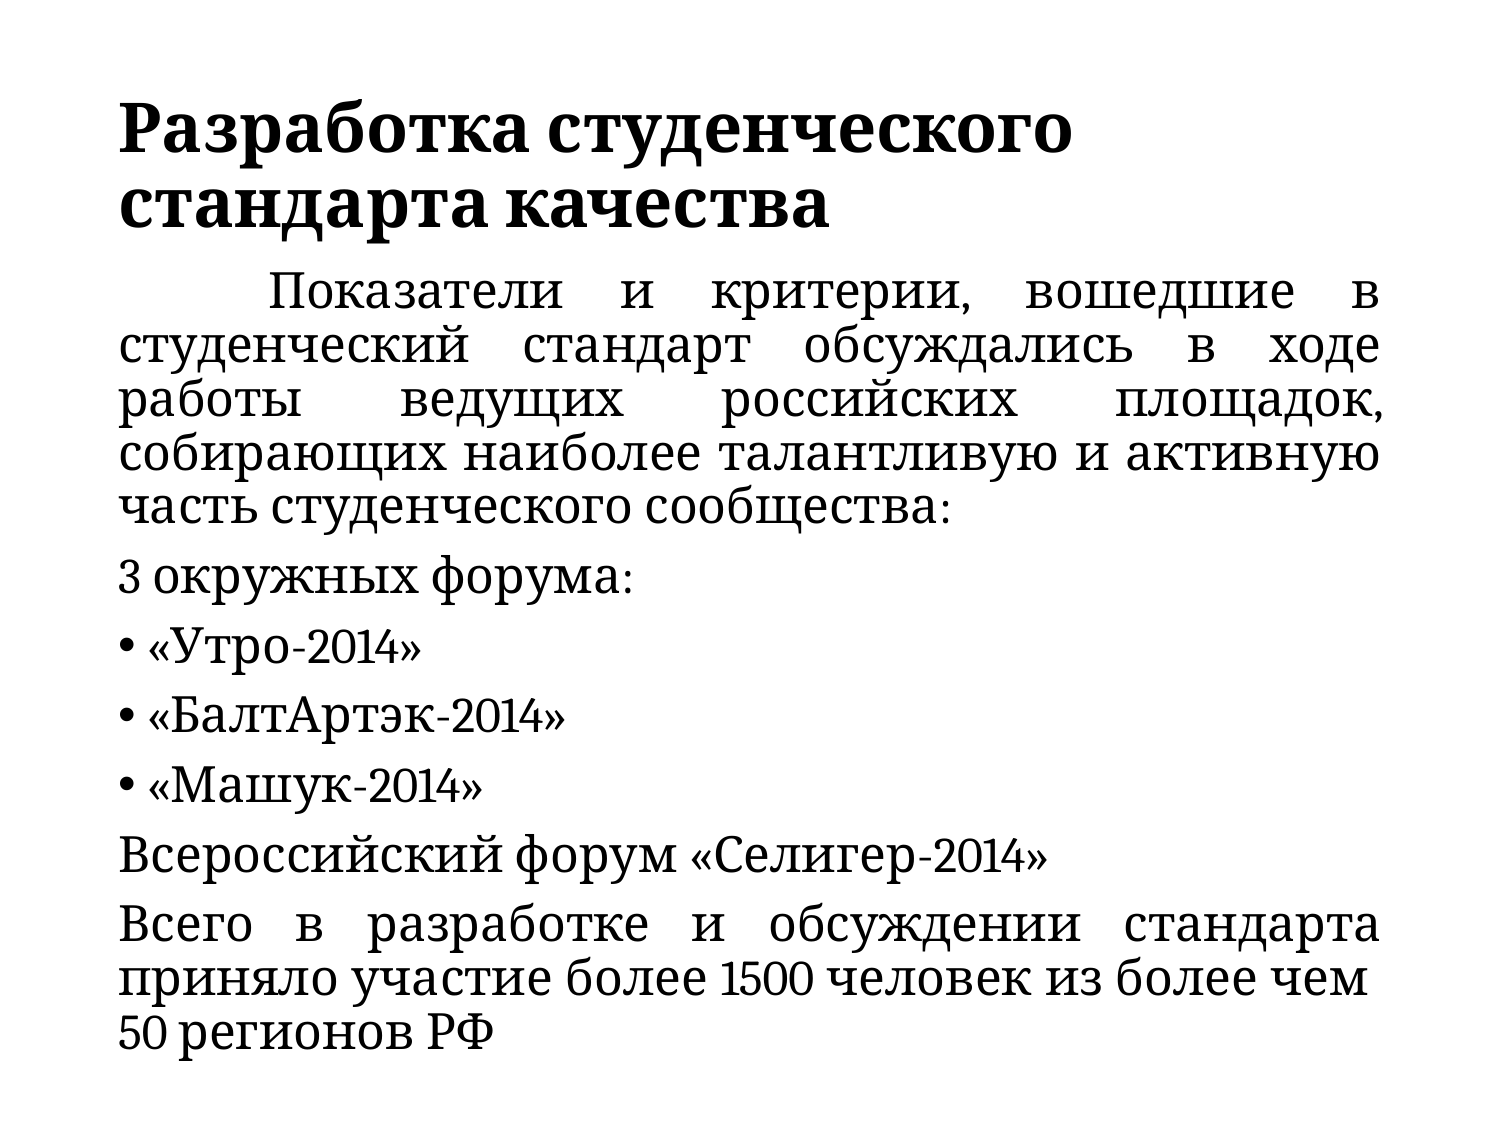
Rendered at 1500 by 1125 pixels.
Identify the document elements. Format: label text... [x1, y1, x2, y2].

list Показатели и критерии, вошедшие в студенческий стандарт обсуждались в ходе работы ведущих российских площадок, собирающих наиболее талантливую и активную часть студенческого сообщества: 3 окружных форума: «Утро-2014» «БалтАртэк-2014» «Машук-2014» Всероссийский форум «Селигер-2014» Всего в разработке и обсуждении стандарта приняло участие более 1500 человек из более чем 50 регионов РФ [103, 257, 1397, 1014]
title Разработка студенческого стандарта качества [103, 59, 1397, 257]
